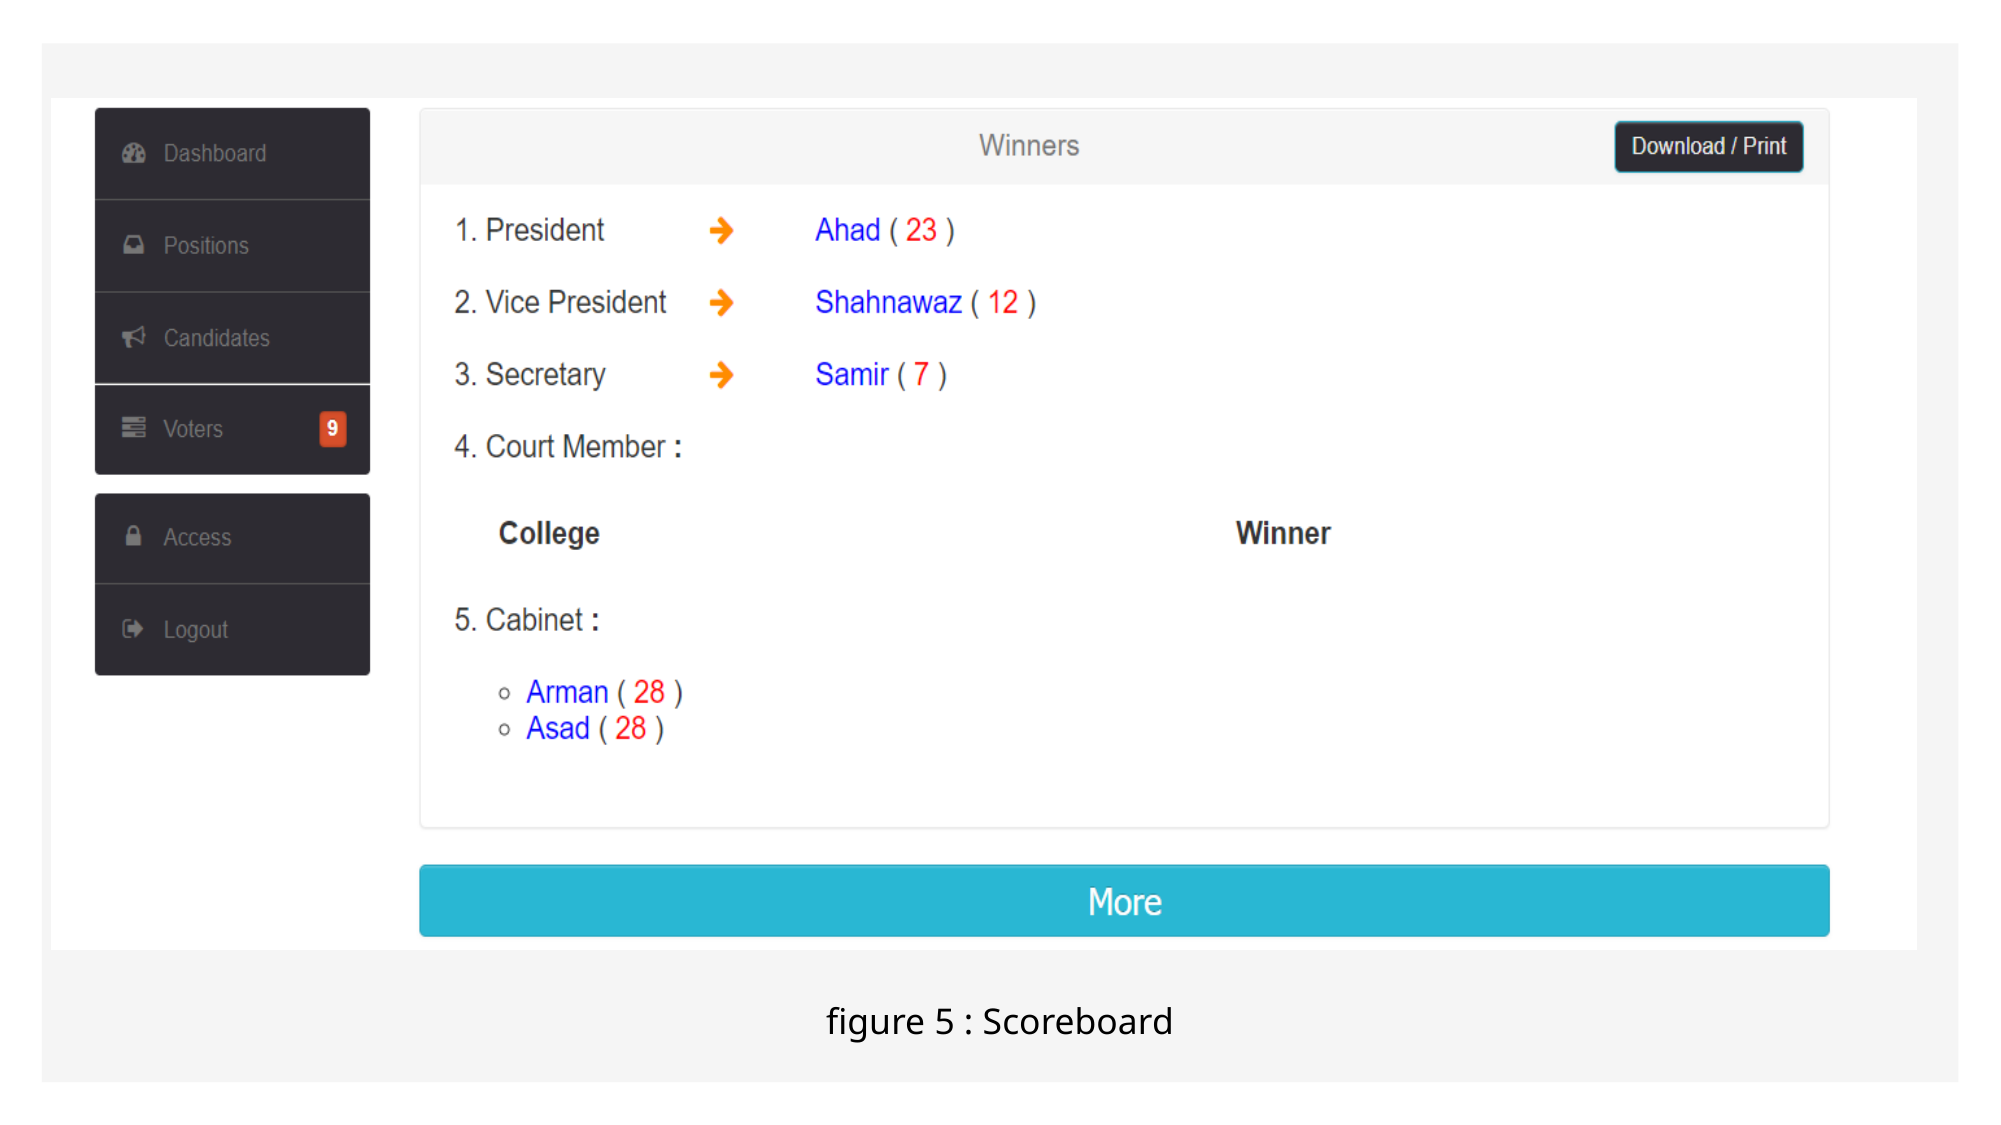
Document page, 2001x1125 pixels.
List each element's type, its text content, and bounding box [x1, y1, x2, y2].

picture [51, 98, 1917, 950]
text_box figure 5 : Scoreboard [179, 978, 1821, 1059]
